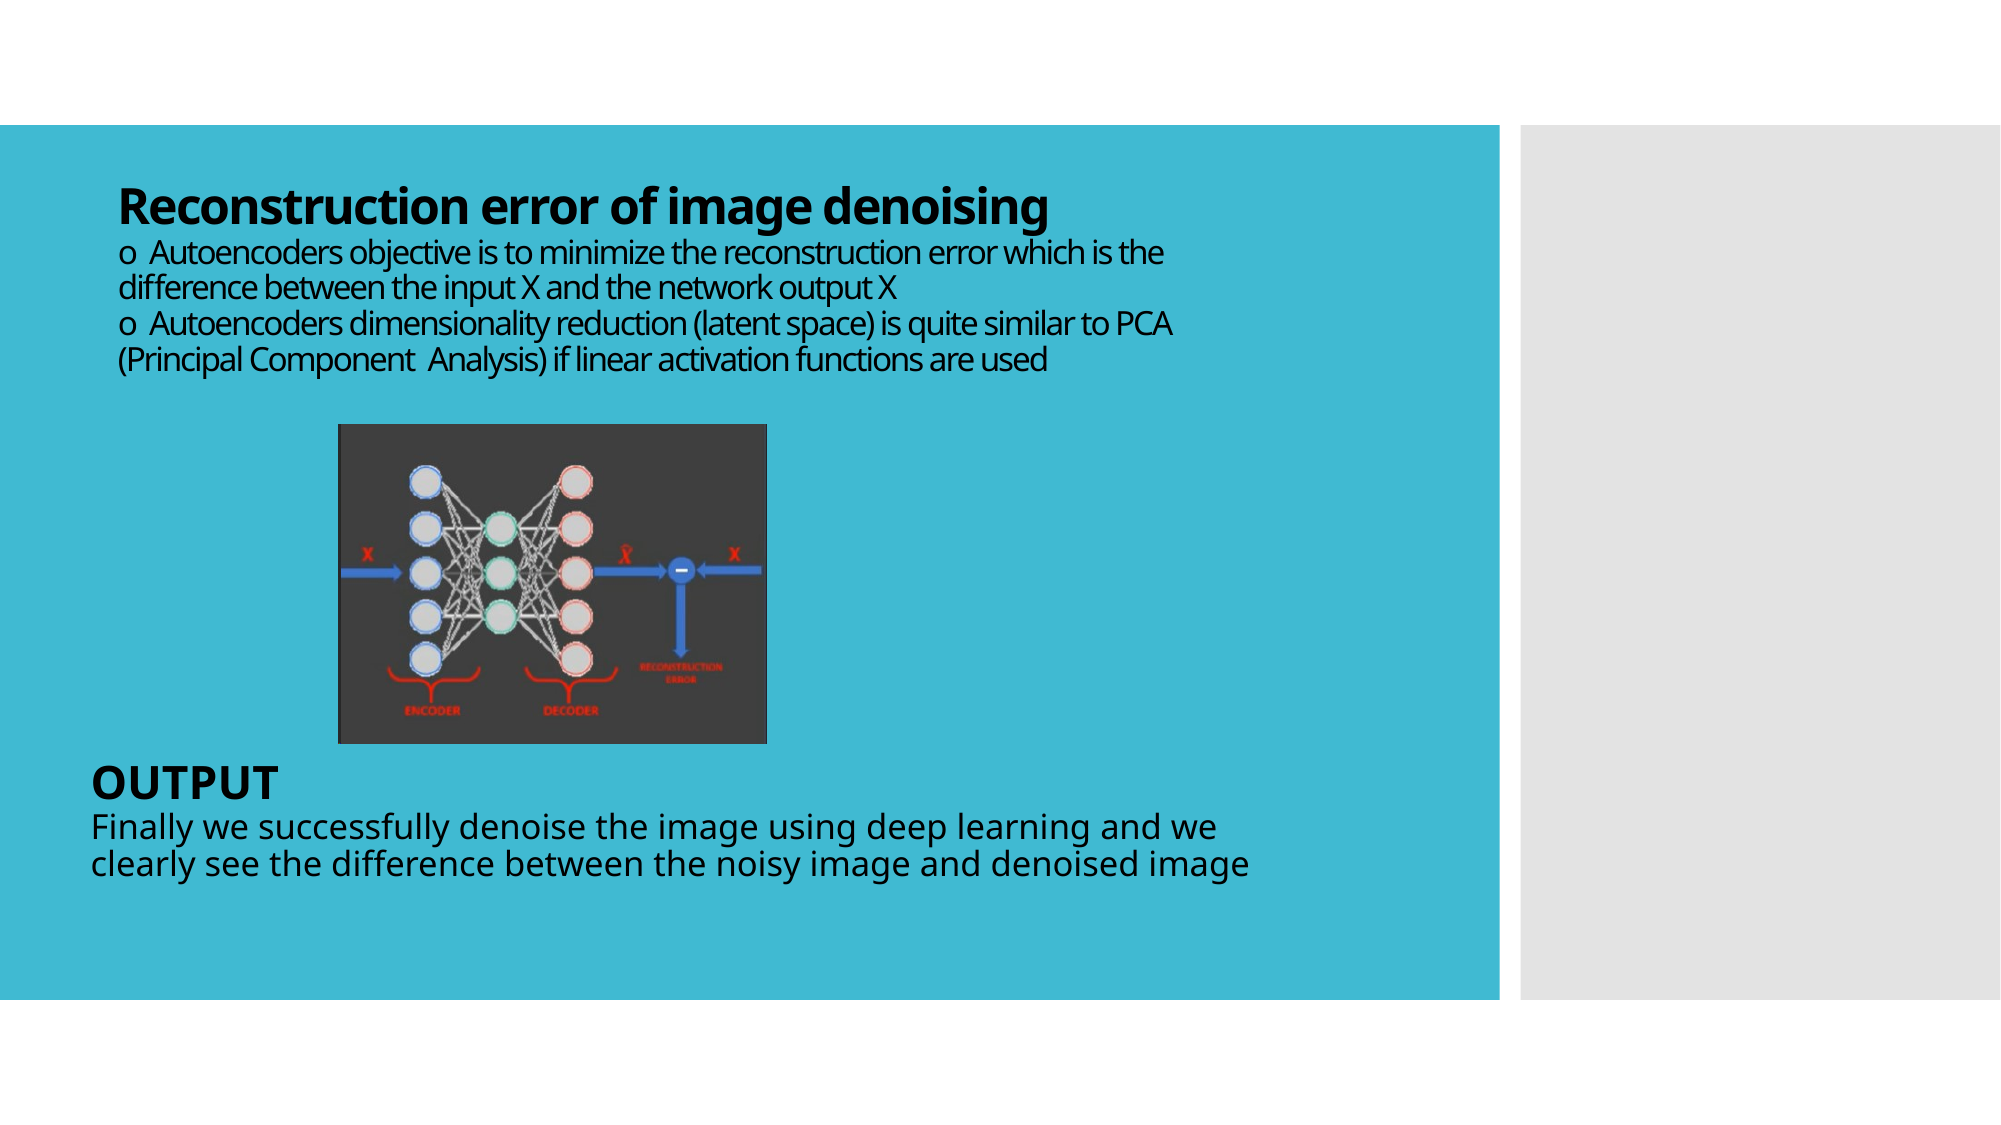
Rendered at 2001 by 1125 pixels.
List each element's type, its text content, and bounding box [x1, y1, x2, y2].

picture [338, 424, 767, 744]
title Reconstruction error of image denoising o Autoencoders objective is to minimize the reconstruction error which is the difference between the input X and the network output X o Autoencoders dimensionality reduction (latent space) is quite similar to PCA (Principal Component Analysis) if linear activation functions are used [102, 153, 1303, 687]
subtitle OUTPUT Finally we successfully denoise the image using deep learning and we clearly see the difference between the noisy image and denoised image [75, 752, 1327, 975]
